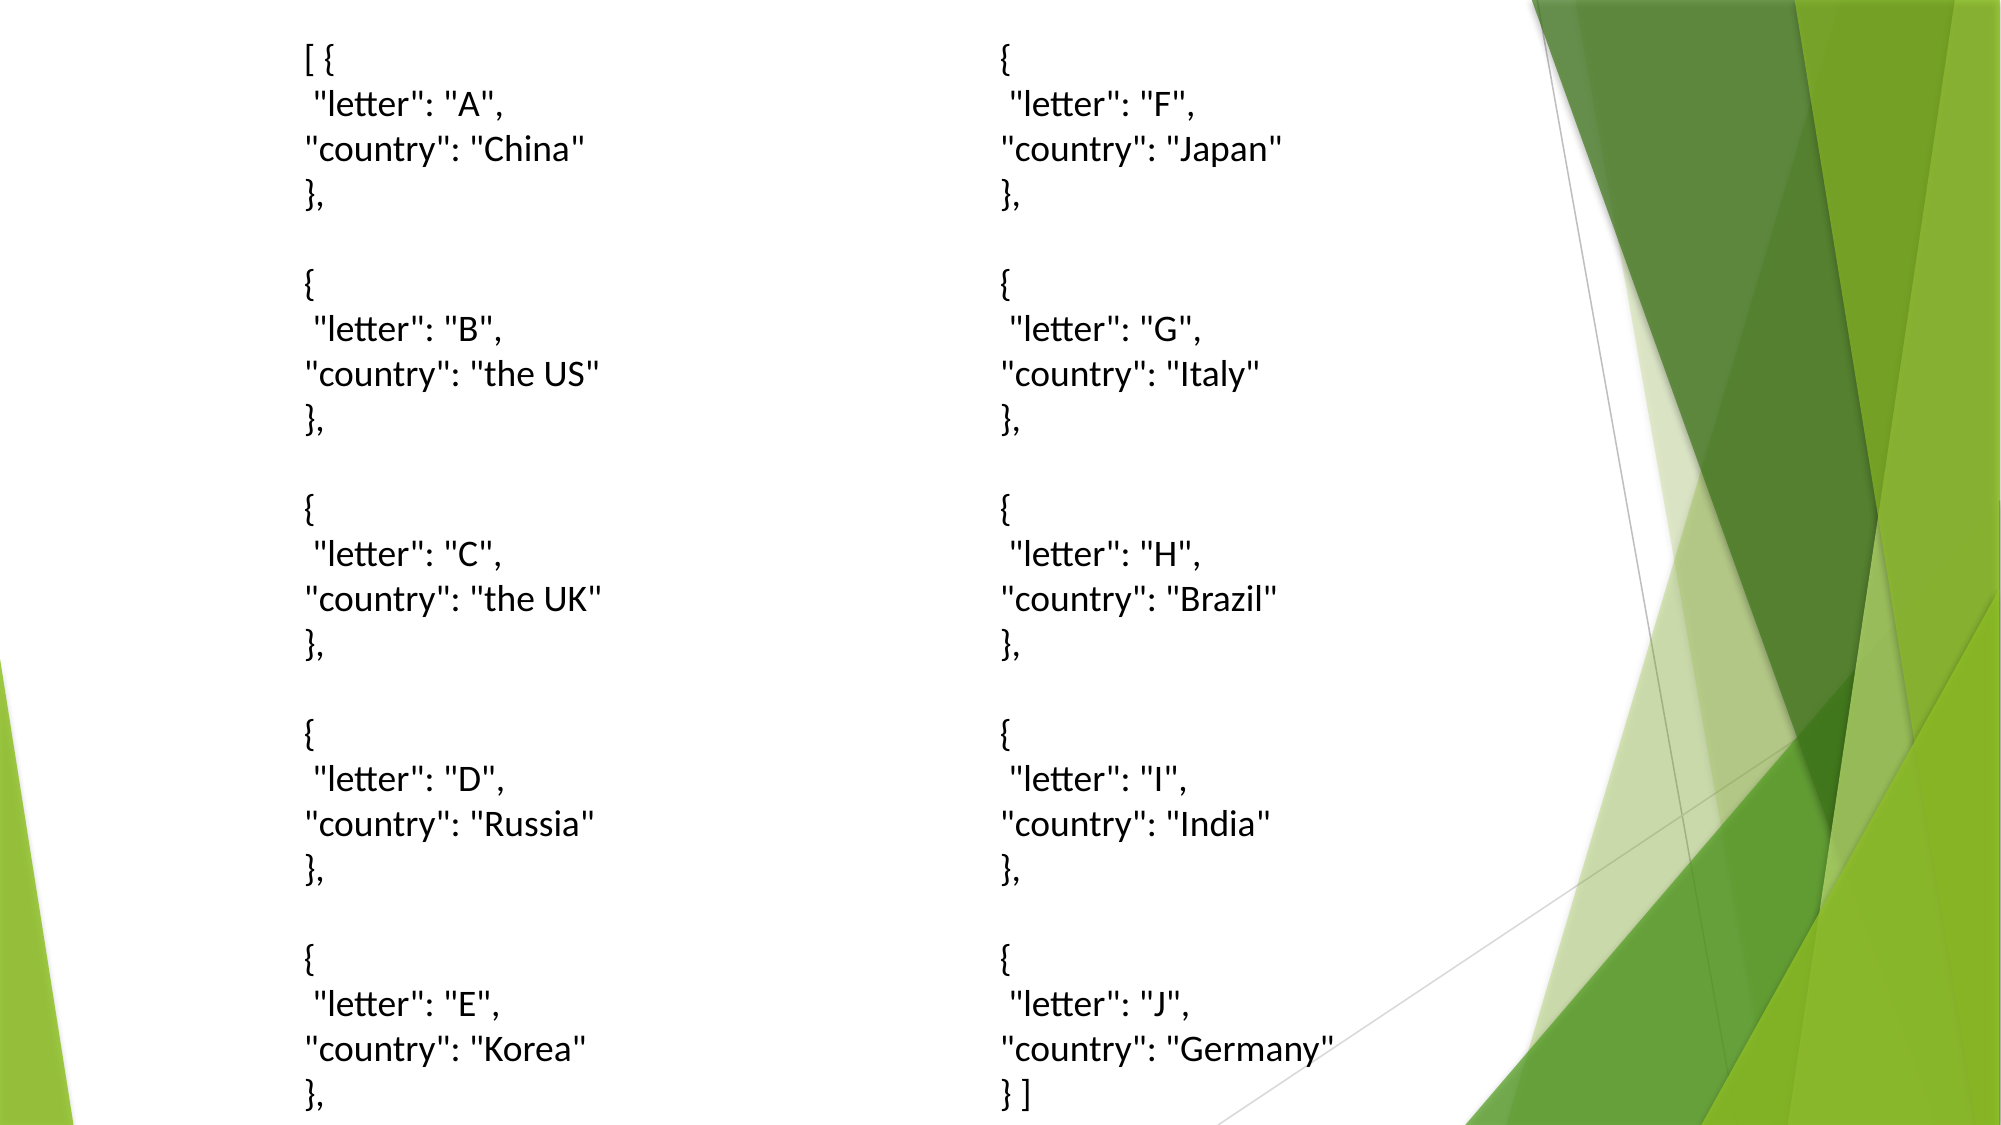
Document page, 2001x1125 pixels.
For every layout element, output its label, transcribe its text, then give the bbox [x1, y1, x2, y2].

text_box [ { "letter": "A", "country": "China" }, { "letter": "B", "country": "the US" }, { "letter": "C", "country": "the UK" }, { "letter": "D", "country": "Russia" }, { "letter": "E", "country": "Korea" }, { "letter": "F", "country": "Japan" }, { "letter": "G", "country": "Italy" }, { "letter": "H", "country": "Brazil" }, { "letter": "I", "country": "India" }, { "letter": "J", "country": "Germany" } ] [303, 17, 1697, 1125]
